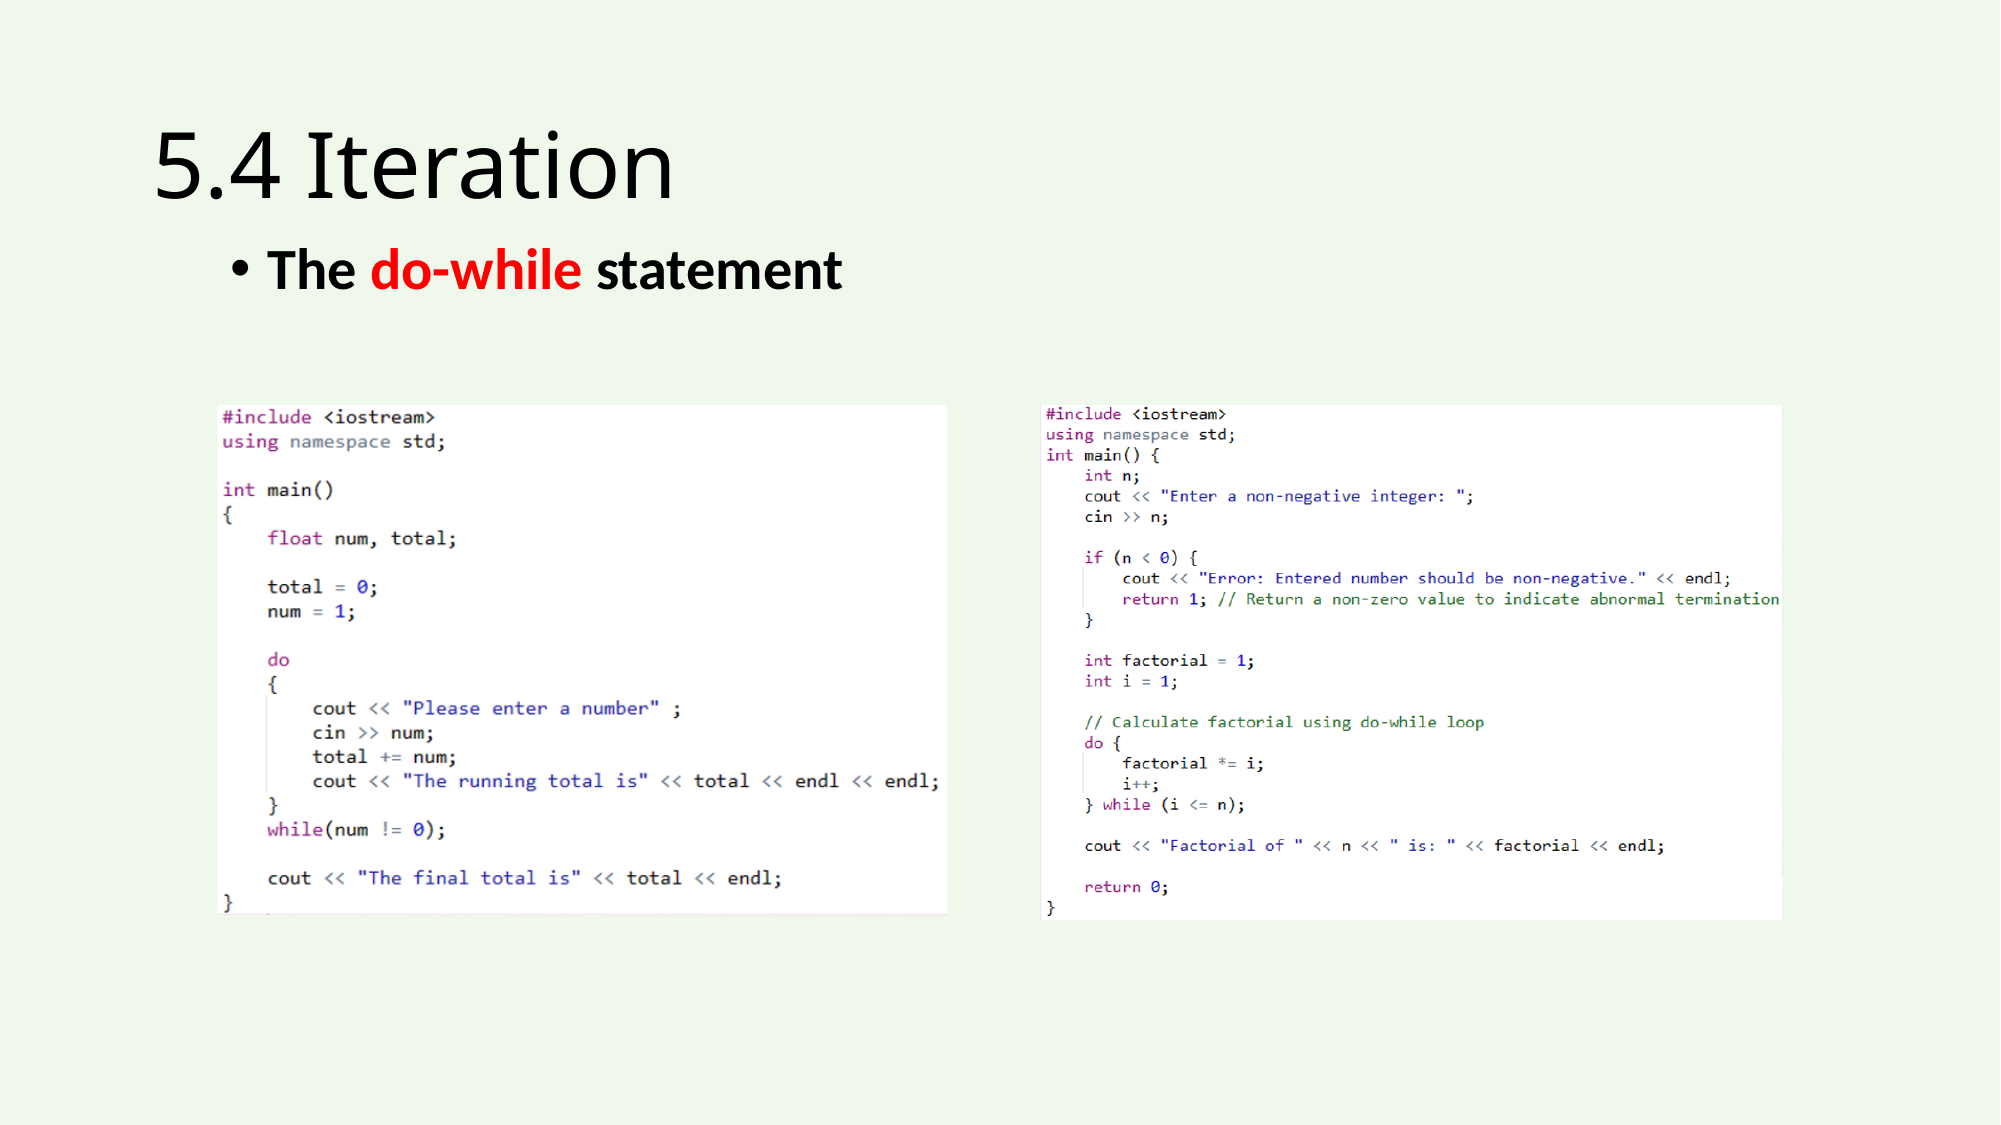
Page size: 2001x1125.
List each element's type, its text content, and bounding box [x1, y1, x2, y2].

title 5.4 Iteration [137, 59, 1863, 278]
picture [217, 405, 947, 917]
picture [1040, 405, 1783, 920]
list The do-while statement [215, 231, 1678, 1001]
